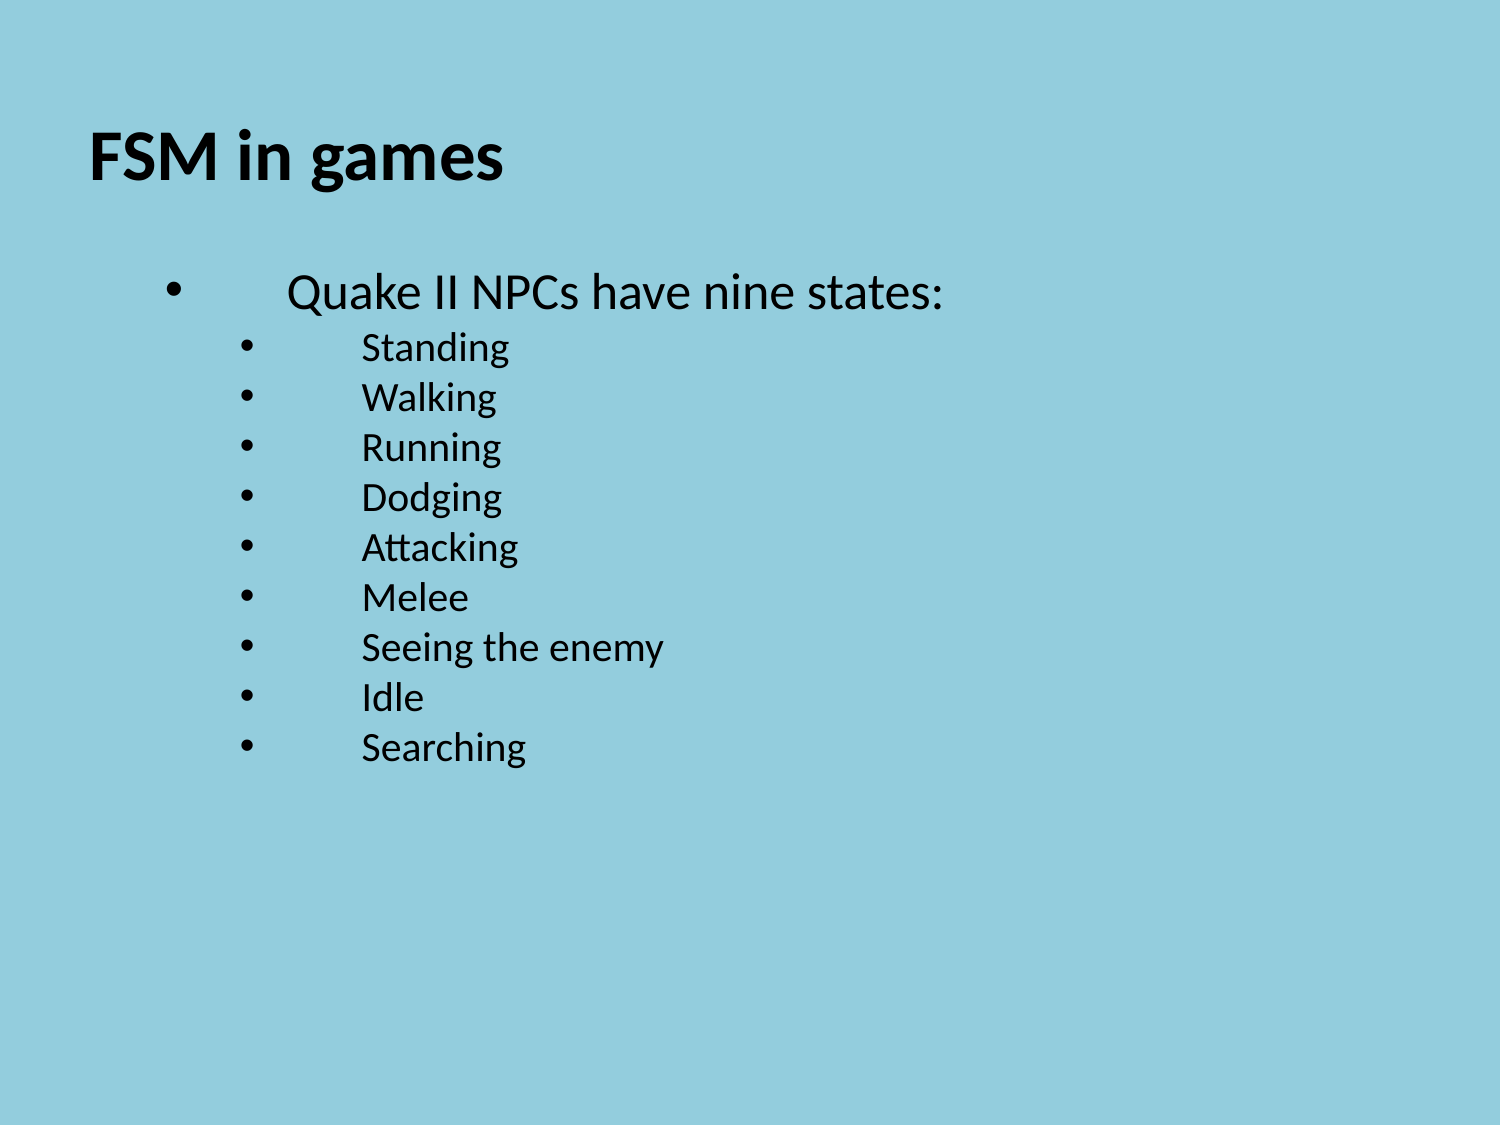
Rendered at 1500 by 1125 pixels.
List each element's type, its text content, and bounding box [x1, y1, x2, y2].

text_box FSM in games Quake II NPCs have nine states: Standing Walking Running Dodging Attacking Melee Seeing the enemy Idle Searching [0, 0, 1500, 778]
